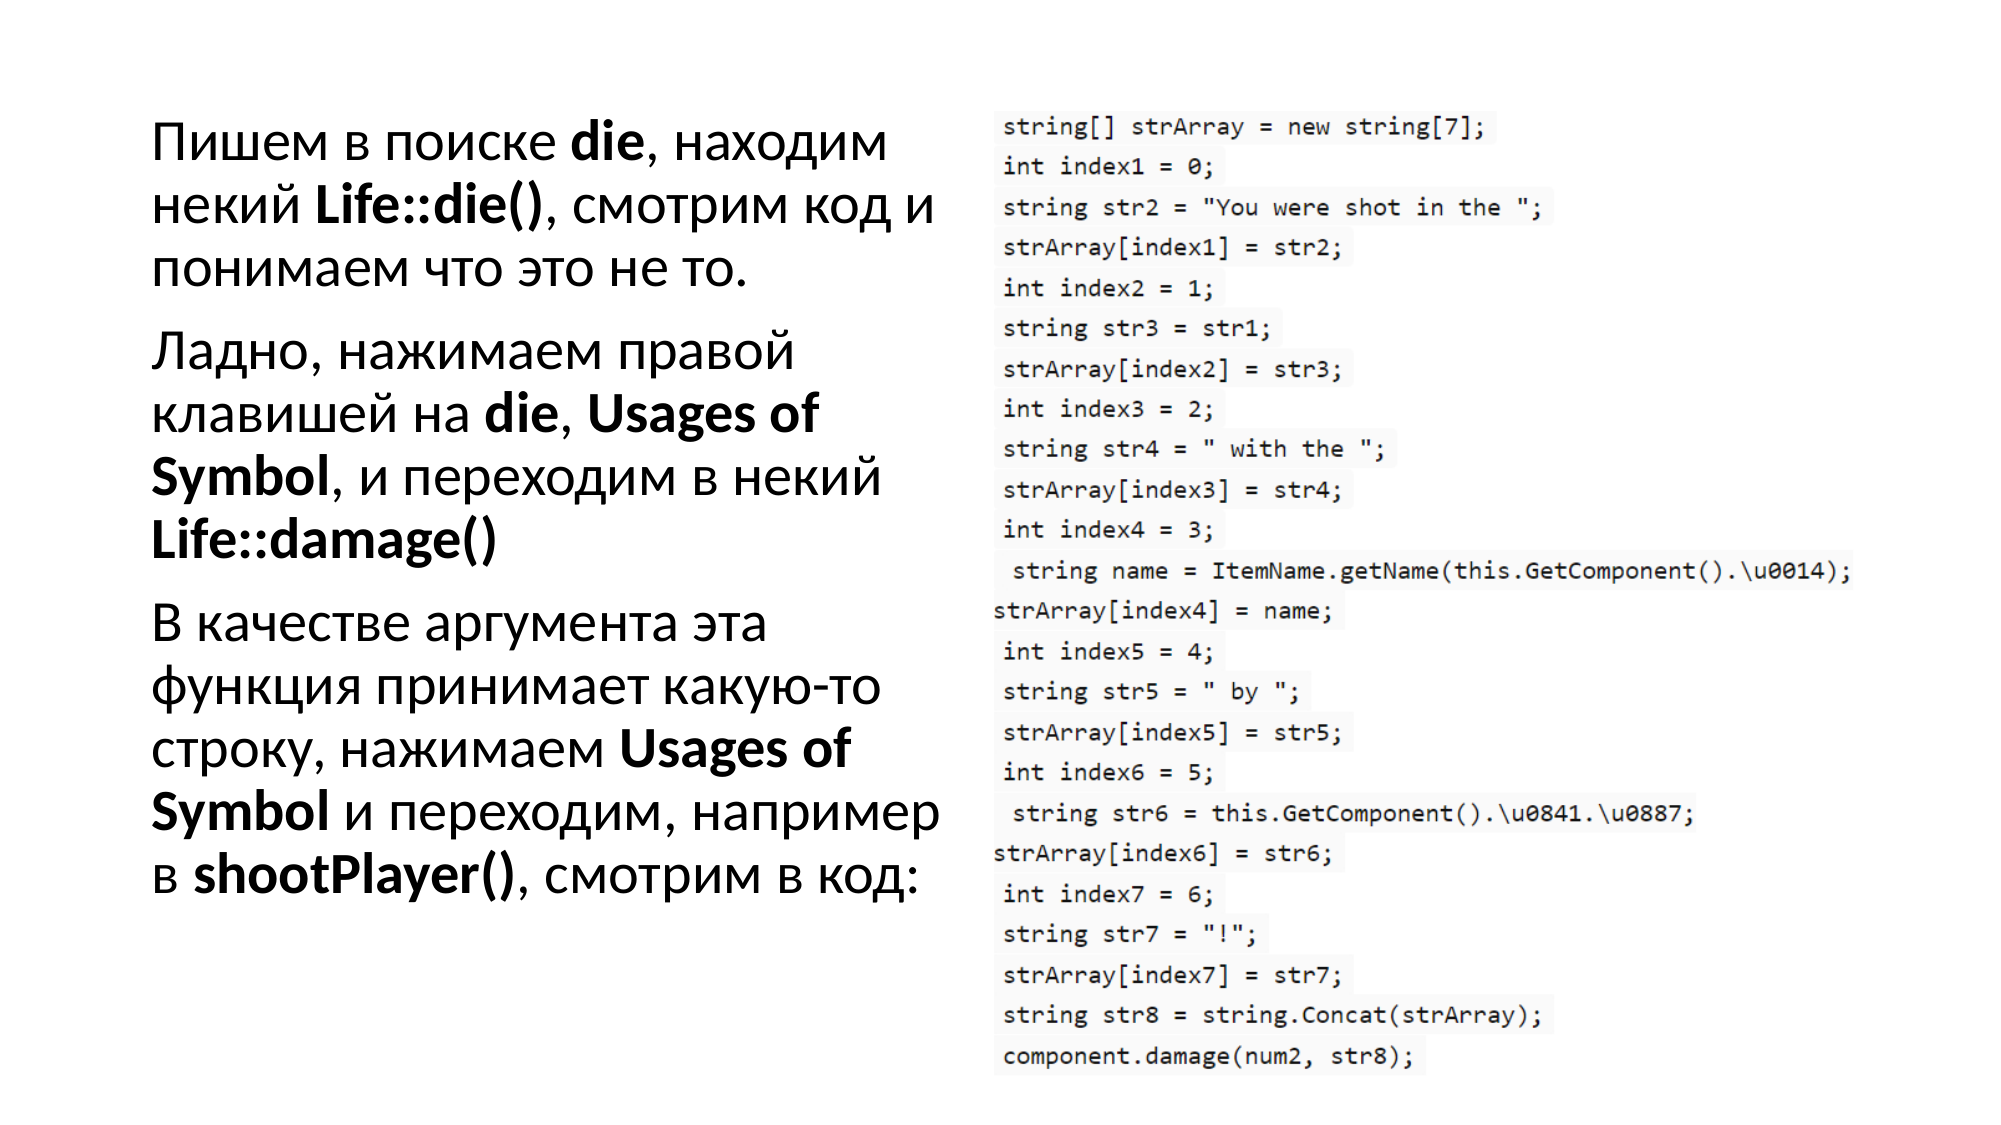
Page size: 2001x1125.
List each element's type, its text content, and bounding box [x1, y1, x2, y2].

picture [994, 111, 1863, 1079]
list Пишем в поиске die, находим некий Life::die(), смотрим код и понимаем что это не то. Ладно, нажимаем правой клавишей на die, Usages of Symbol, и переходим в некий Life::damage() В качестве аргумента эта функция принимает какую-то строку, нажимаем Usages of Symbol и переходим, например в shootPlayer(), смотрим в код: [136, 102, 995, 1014]
